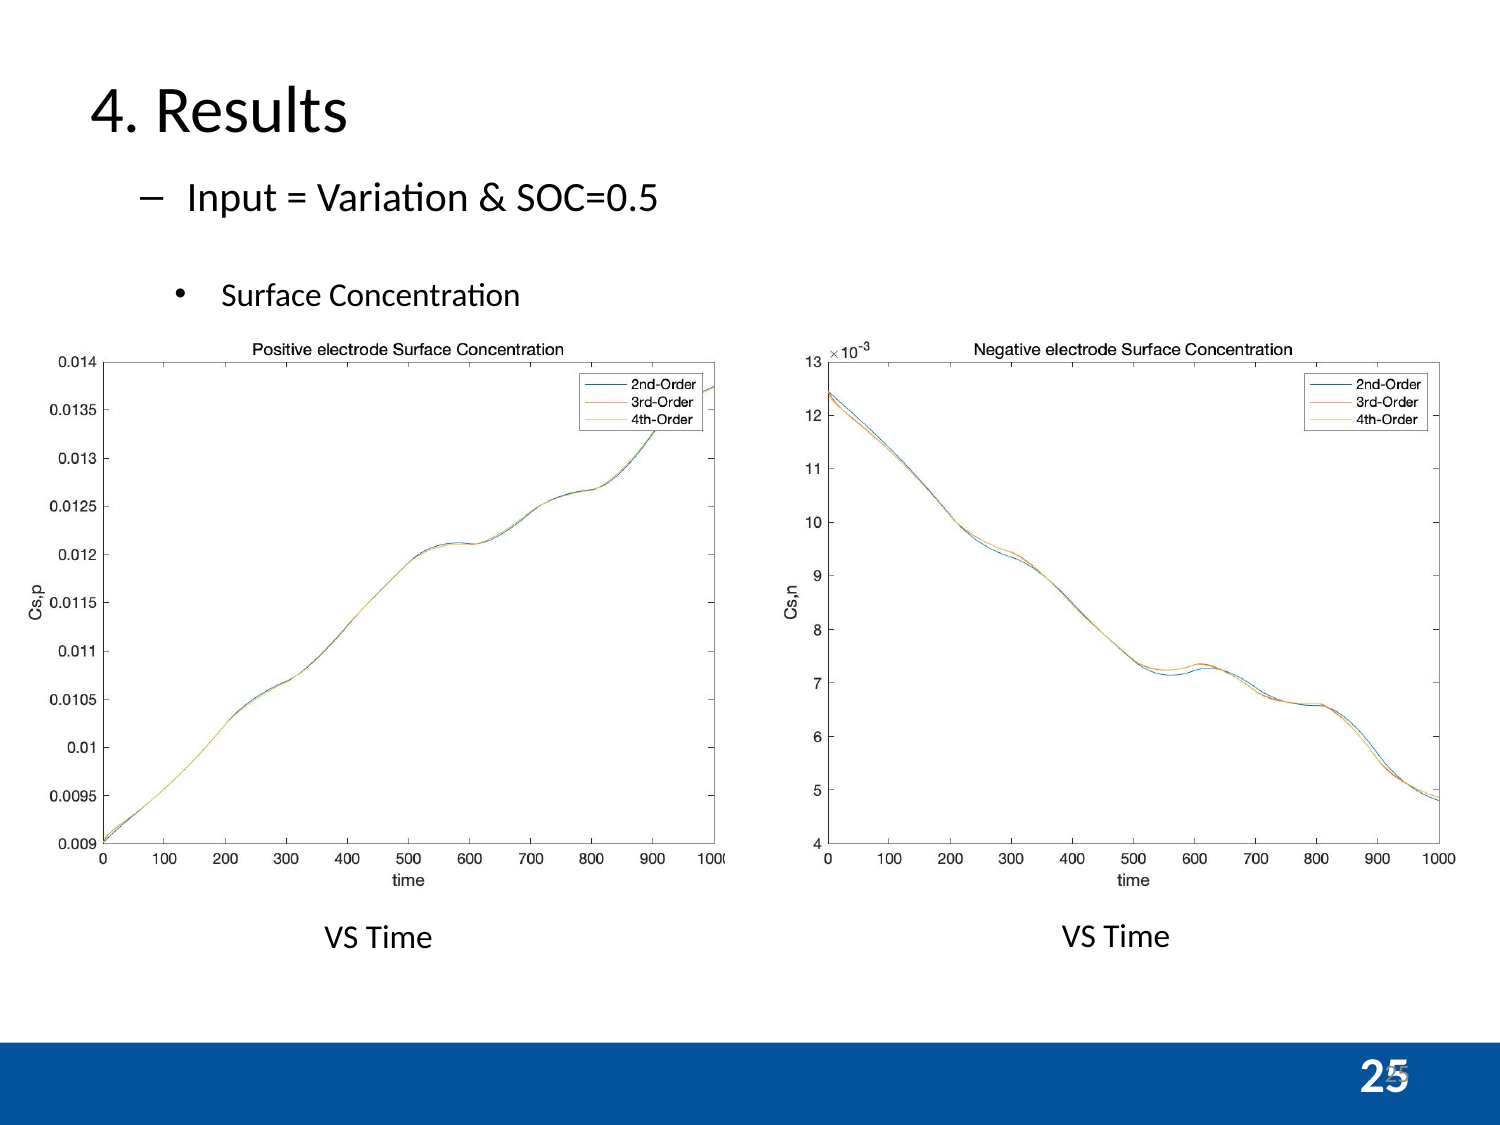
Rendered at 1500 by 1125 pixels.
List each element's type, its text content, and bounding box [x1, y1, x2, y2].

text_box 4. Results [74, 12, 1425, 200]
slide_number 25 [1074, 1042, 1425, 1103]
text_box Surface Concentration [159, 265, 1075, 315]
text_box Input = Variation & SOC=0.5 [50, 162, 913, 230]
picture [0, 316, 1500, 909]
